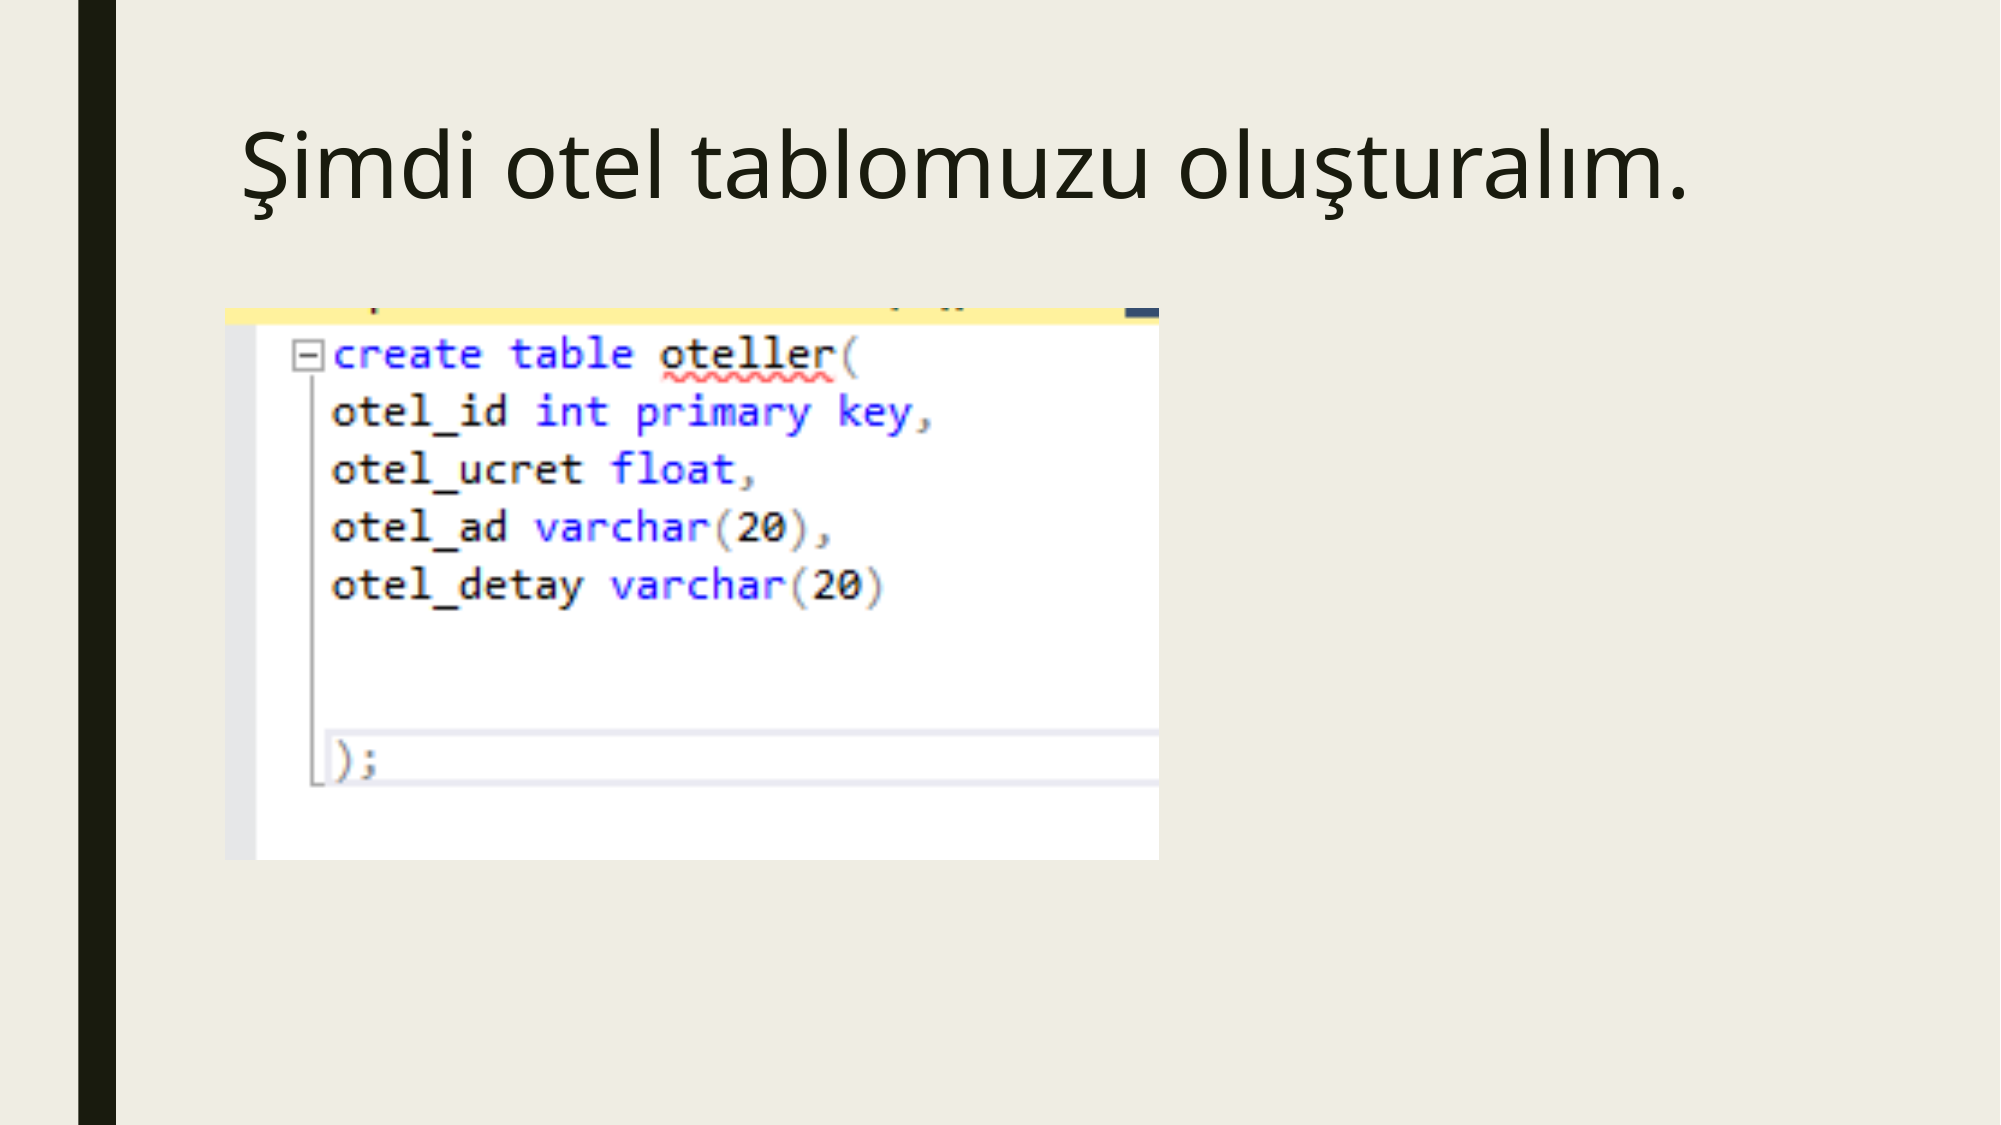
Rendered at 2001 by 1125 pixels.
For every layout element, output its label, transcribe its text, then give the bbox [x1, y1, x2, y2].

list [224, 308, 1159, 860]
title Şimdi otel tablomuzu oluşturalım. [225, 112, 1800, 357]
